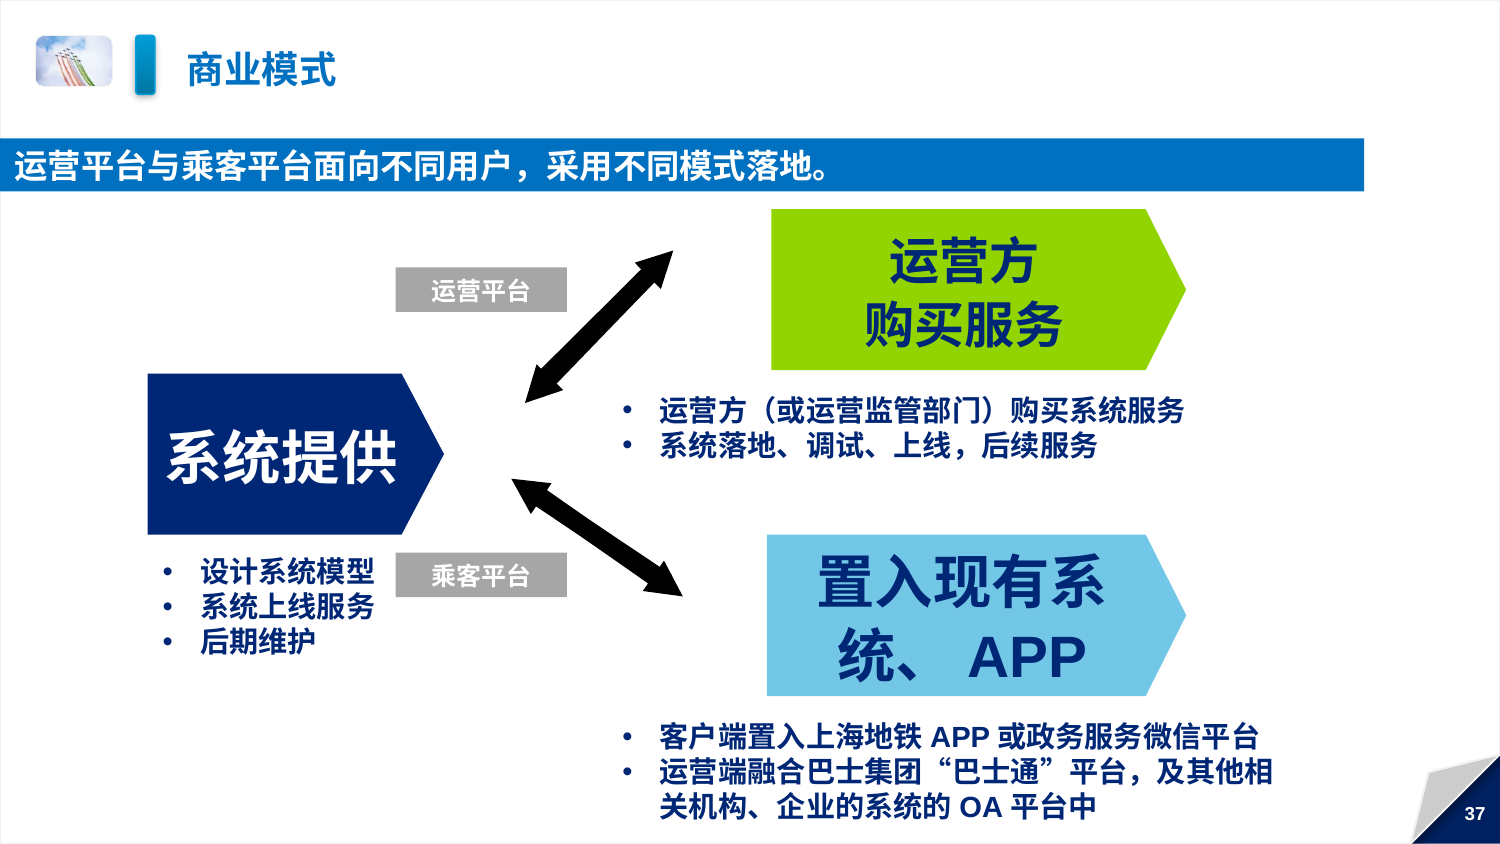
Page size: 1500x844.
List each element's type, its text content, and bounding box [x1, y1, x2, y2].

text_box 设计系统模型 系统上线服务 后期维护 [147, 546, 454, 666]
text_box [524, 290, 648, 404]
text_box 系统提供 [147, 373, 444, 535]
text_box 运营方（或运营监管部门）购买系统服务 系统落地、调试、上线，后续服务 [607, 384, 1305, 470]
text_box 置入现有系统、APP [766, 534, 1187, 697]
text_box 乘客平台 [395, 552, 567, 598]
text_box [135, 34, 156, 96]
text_box 运营平台 [395, 267, 567, 312]
text_box 商业模式 [172, 38, 691, 99]
text_box 运营平台与乘客平台面向不同用户，采用不同模式落地。 [0, 138, 1365, 192]
text_box [524, 481, 683, 597]
text_box [533, 250, 674, 390]
text_box 运营方 购买服务 [771, 209, 1187, 371]
picture [35, 35, 113, 87]
text_box 客户端置入上海地铁APP或政务服务微信平台 运营端融合巴士集团“巴士通”平台，及其他相关机构、企业的系统的OA平台中 [607, 711, 1305, 832]
text_box [511, 478, 555, 520]
